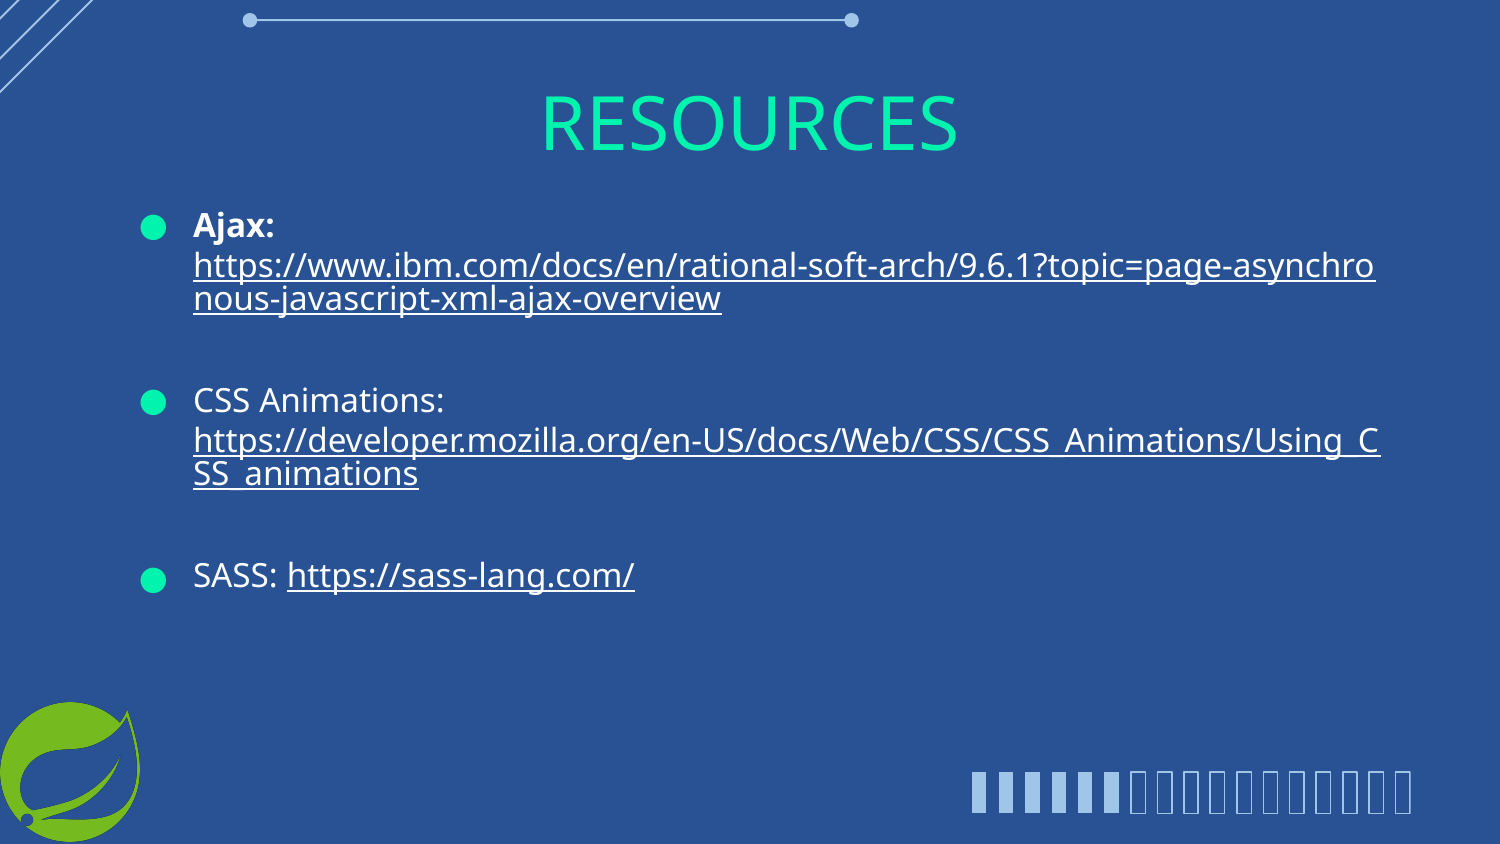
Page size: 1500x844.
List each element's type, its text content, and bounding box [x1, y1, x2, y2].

list Ajax: https://www.ibm.com/docs/en/rational-soft-arch/9.6.1?topic=page-asynchronous-javascript-xml-ajax-overview CSS Animations: https://developer.mozilla.org/en-US/docs/Web/CSS/CSS_Animations/Using_CSS_animations SASS: https://sass-lang.com/ [118, 203, 1382, 750]
title RESOURCES [118, 75, 1382, 156]
picture [0, 702, 140, 843]
